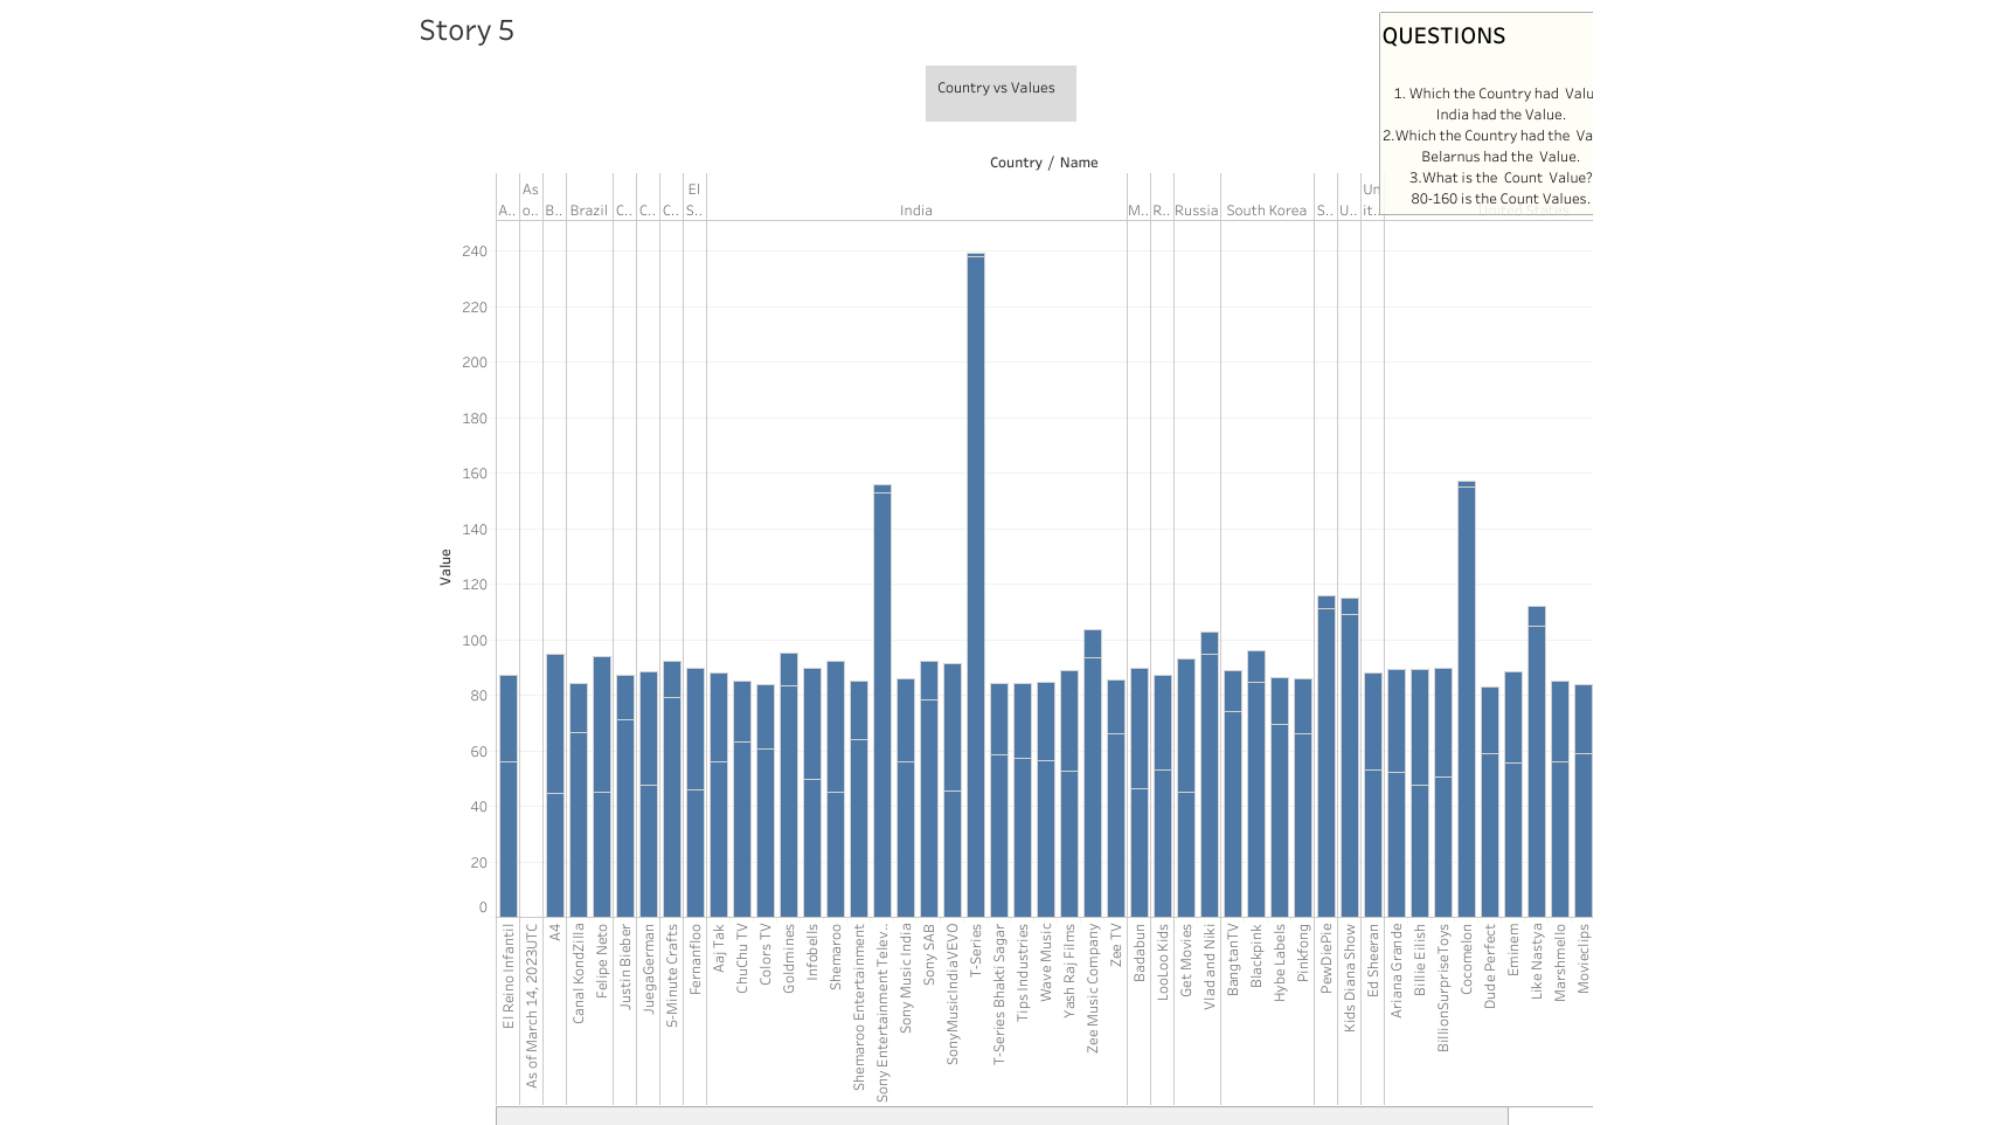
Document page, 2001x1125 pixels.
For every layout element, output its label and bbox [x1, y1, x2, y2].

picture [407, 0, 1593, 1125]
